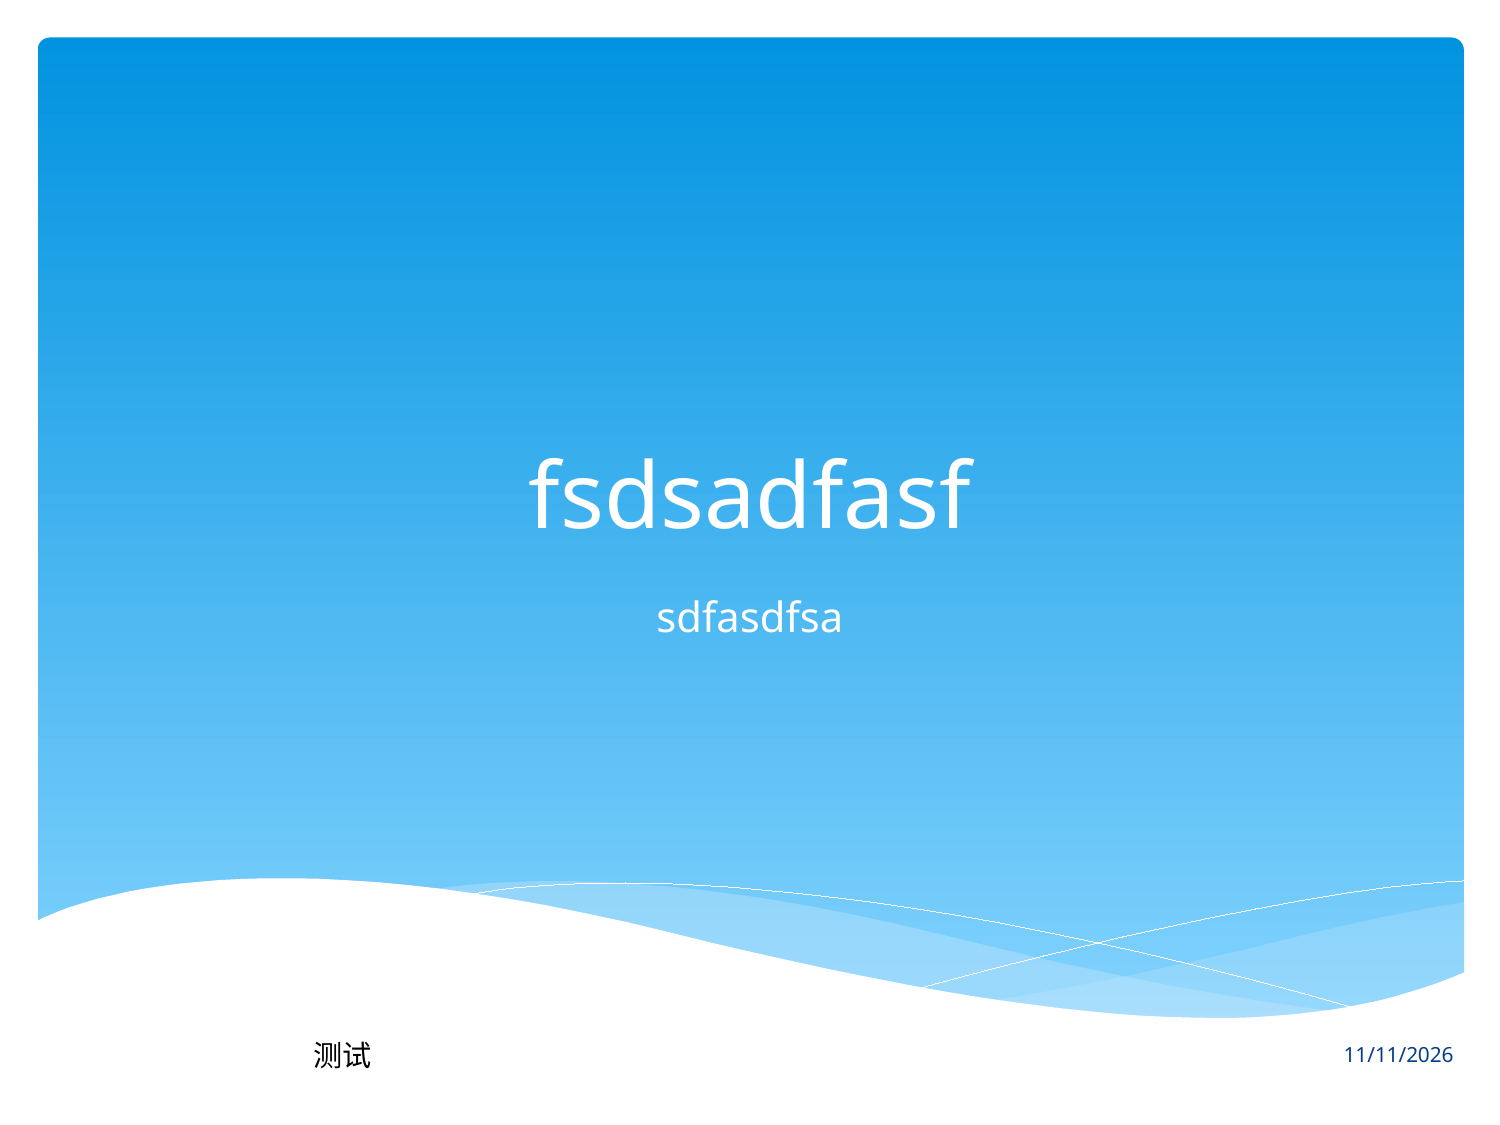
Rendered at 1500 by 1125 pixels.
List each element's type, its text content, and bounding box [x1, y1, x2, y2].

title fsdsadfasf [112, 262, 1388, 555]
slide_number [847, 1025, 1469, 1086]
footer 测试 [31, 1025, 653, 1086]
subtitle sdfasdfsa [225, 583, 1275, 825]
